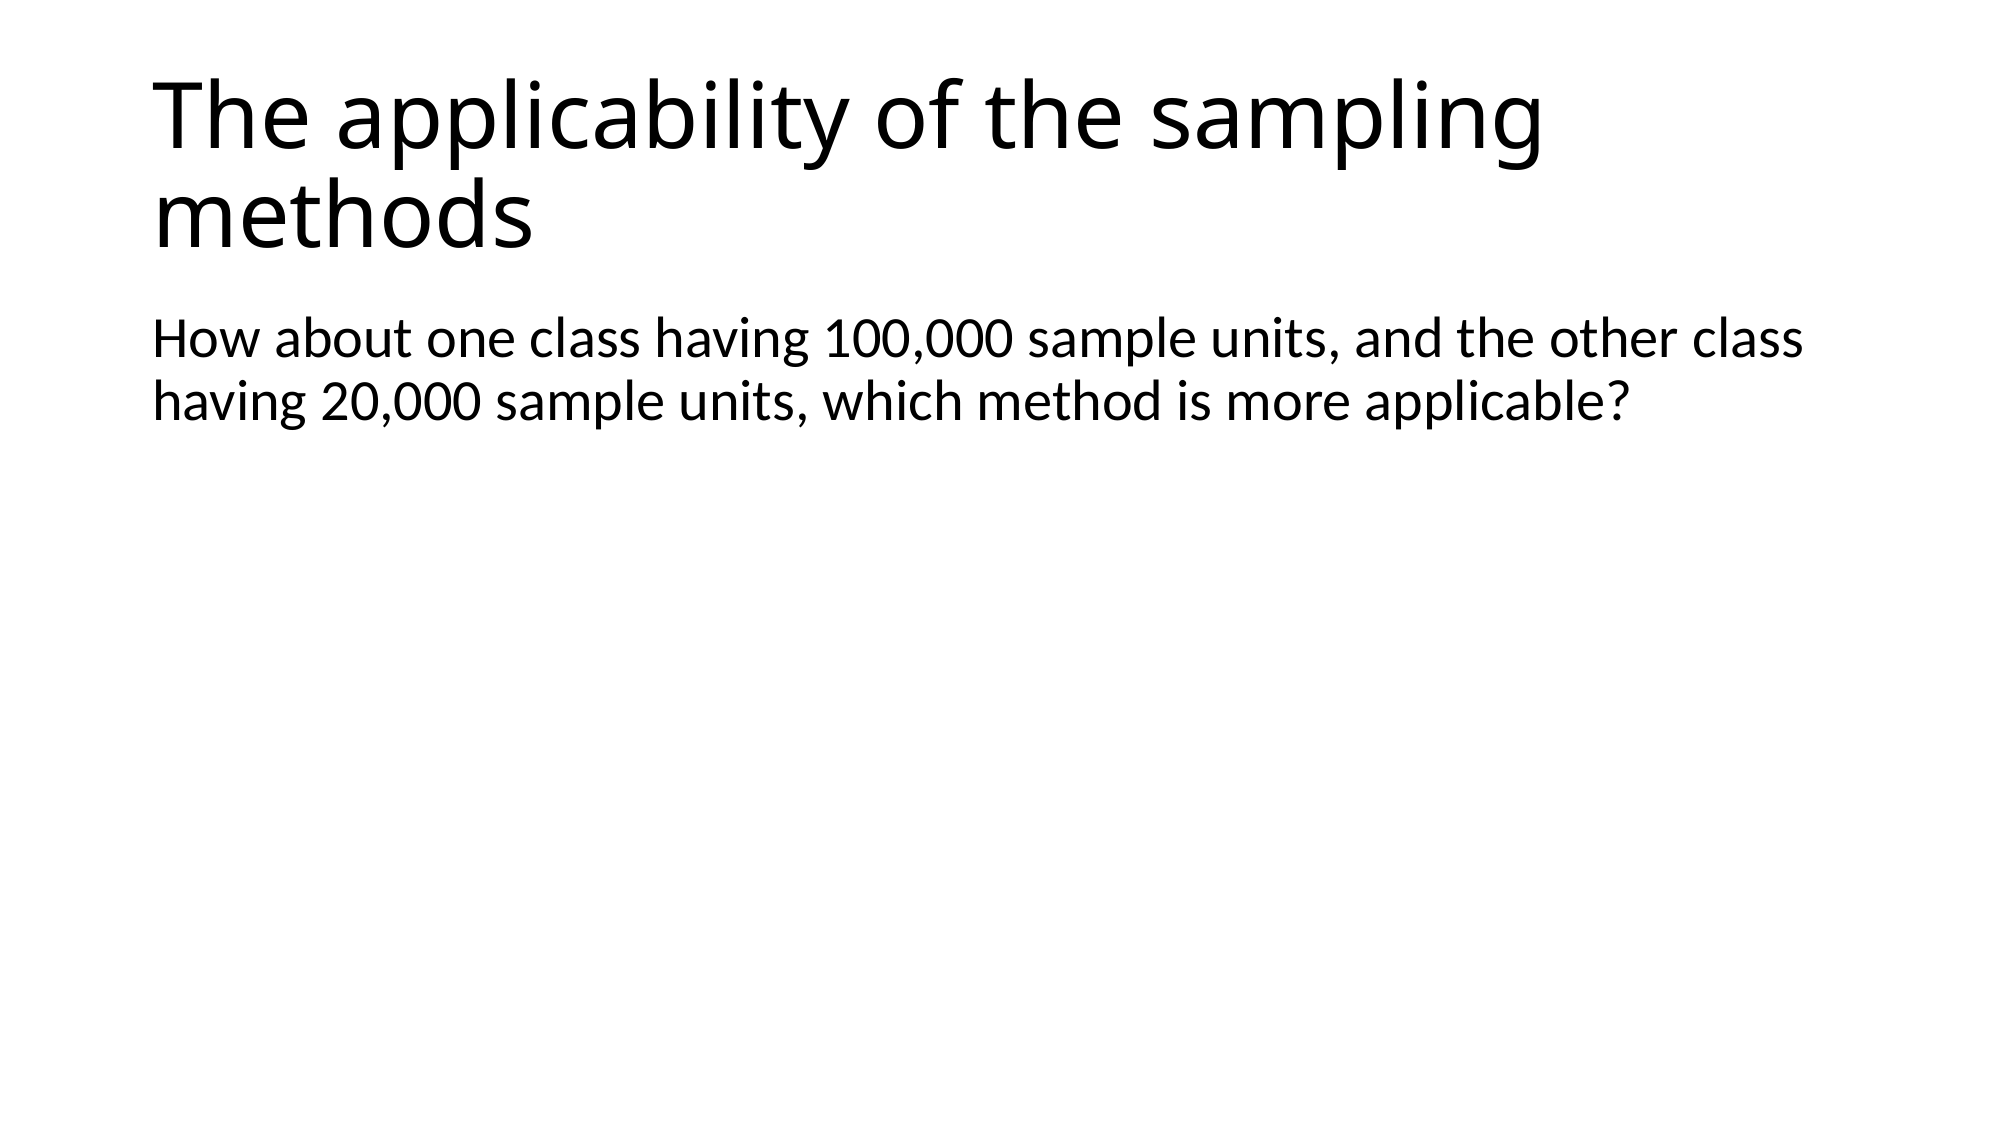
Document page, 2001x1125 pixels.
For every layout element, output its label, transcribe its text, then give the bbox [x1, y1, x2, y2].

list How about one class having 100,000 sample units, and the other class having 20,000 sample units, which method is more applicable? [137, 299, 1863, 1014]
title The applicability of the sampling methods [137, 59, 1863, 278]
